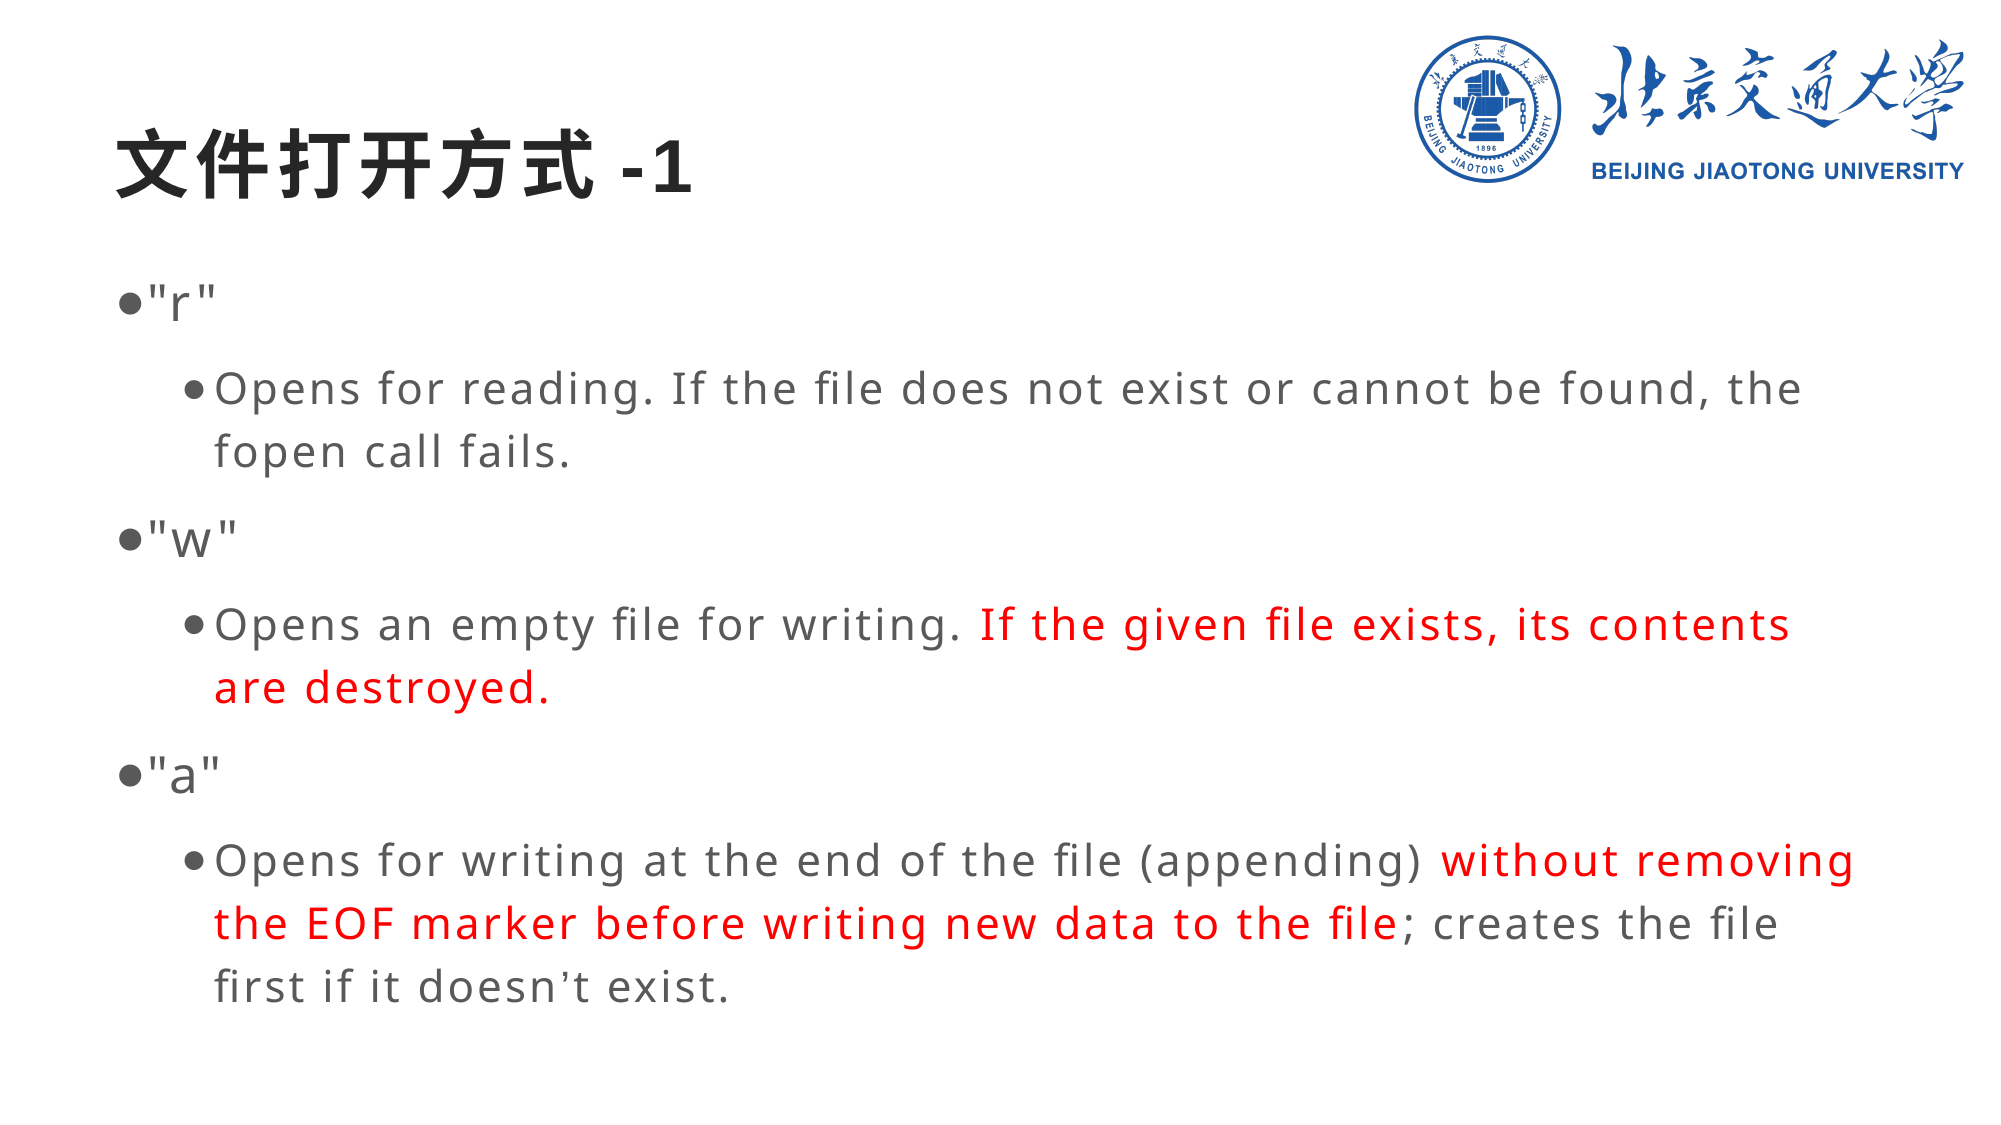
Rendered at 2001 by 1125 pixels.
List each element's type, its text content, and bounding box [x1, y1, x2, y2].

title 文件打开方式-1 [99, 99, 1900, 216]
list "r" Opens for reading. If the file does not exist or cannot be found, the fopen call fails. "w" Opens an empty file for writing. If the given file exists, its contents are destroyed. "a" Opens for writing at the end of the file (appending) without removing the EOF marker before writing new data to the file; creates the file first if it doesn’t exist. [99, 244, 1900, 1026]
picture [1407, 28, 1972, 191]
